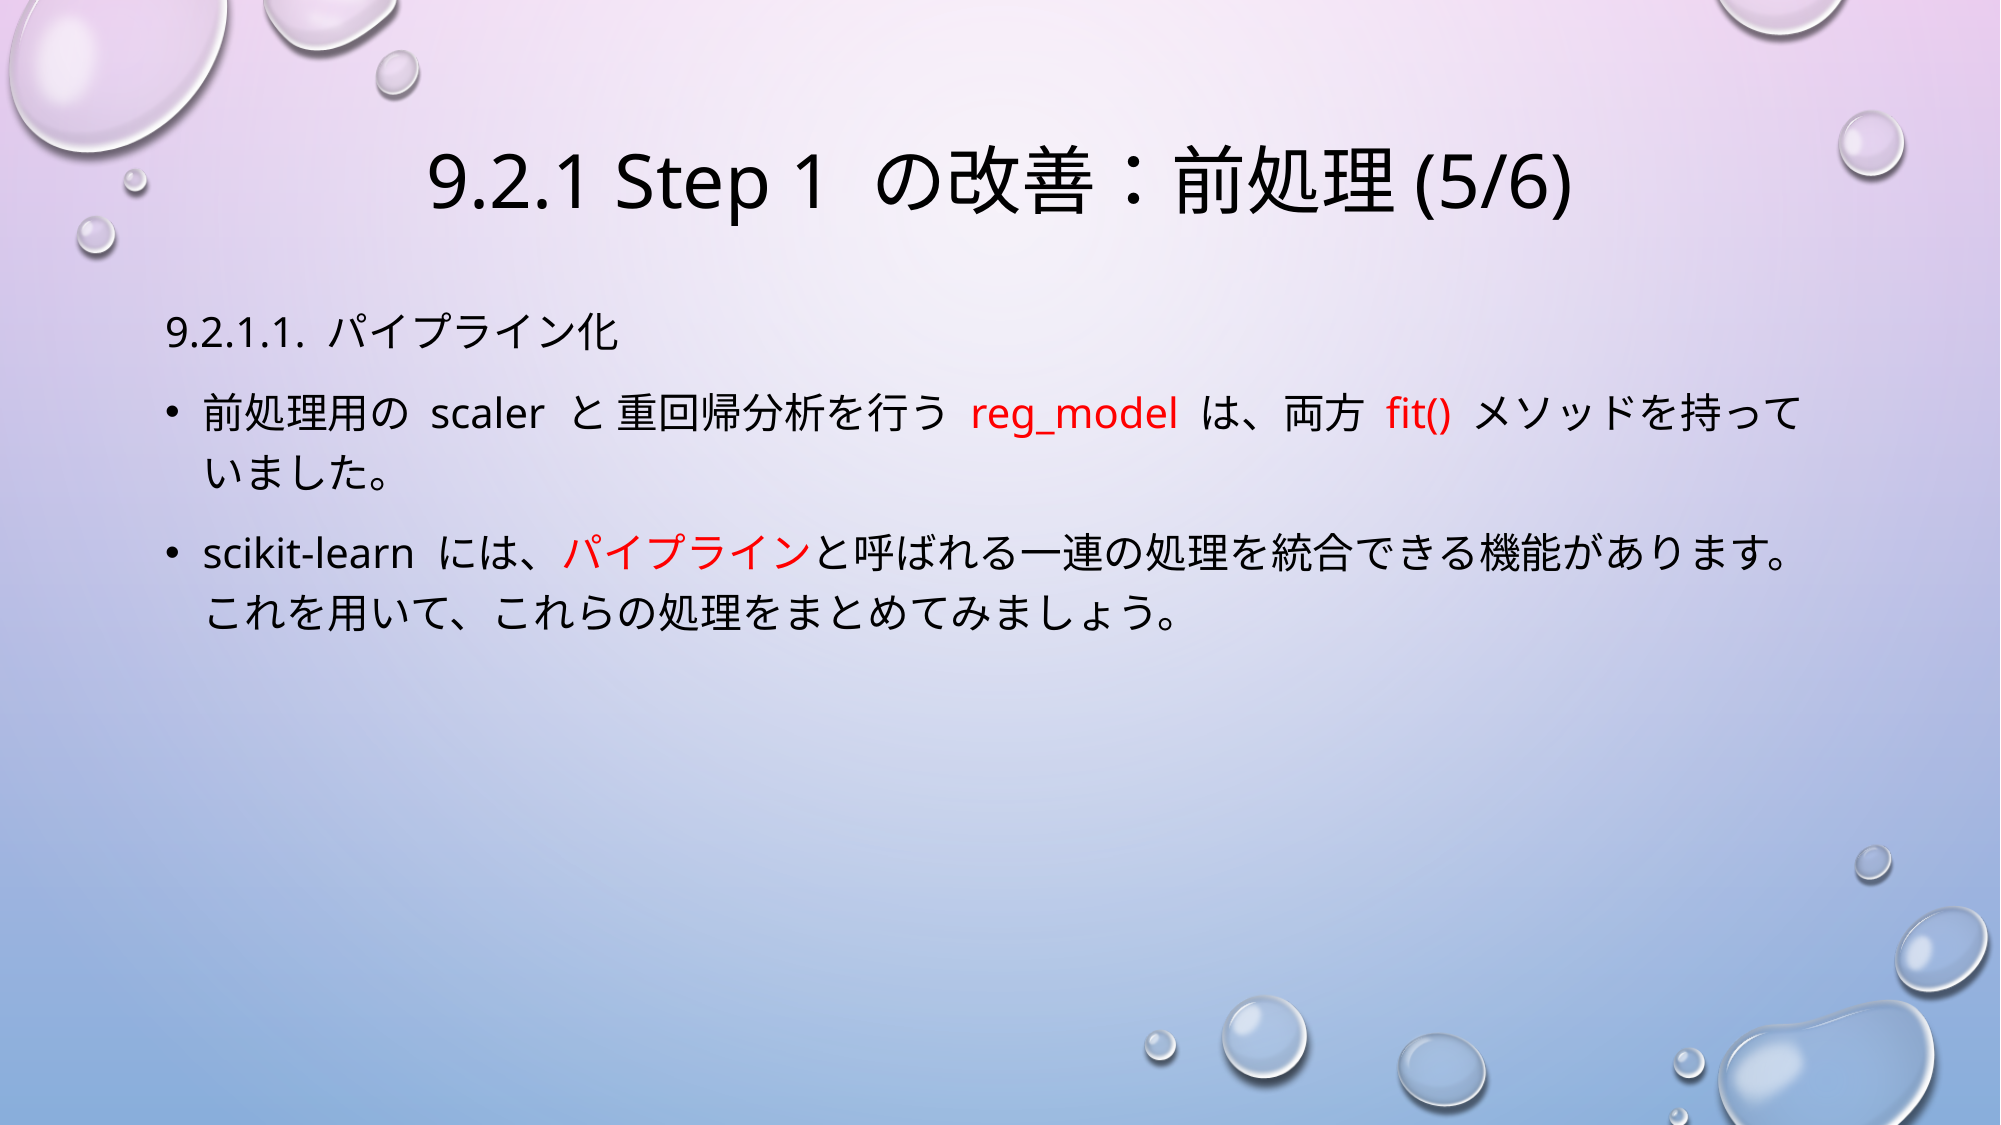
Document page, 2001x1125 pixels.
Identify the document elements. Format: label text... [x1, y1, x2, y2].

title 9.2.1 Step 1 の改善：前処理(5/6) [149, 101, 1851, 268]
list 9.2.1.1. パイプライン化 前処理用の scaler と 重回帰分析を行う reg_model は、両方 fit() メソッドを持っていました。 scikit-learn には、パイプラインと呼ばれる一連の処理を統合できる機能があります。 これを用いて、これらの処理をまとめてみましょう。 [149, 288, 1850, 995]
picture [0, 0, 2000, 1125]
